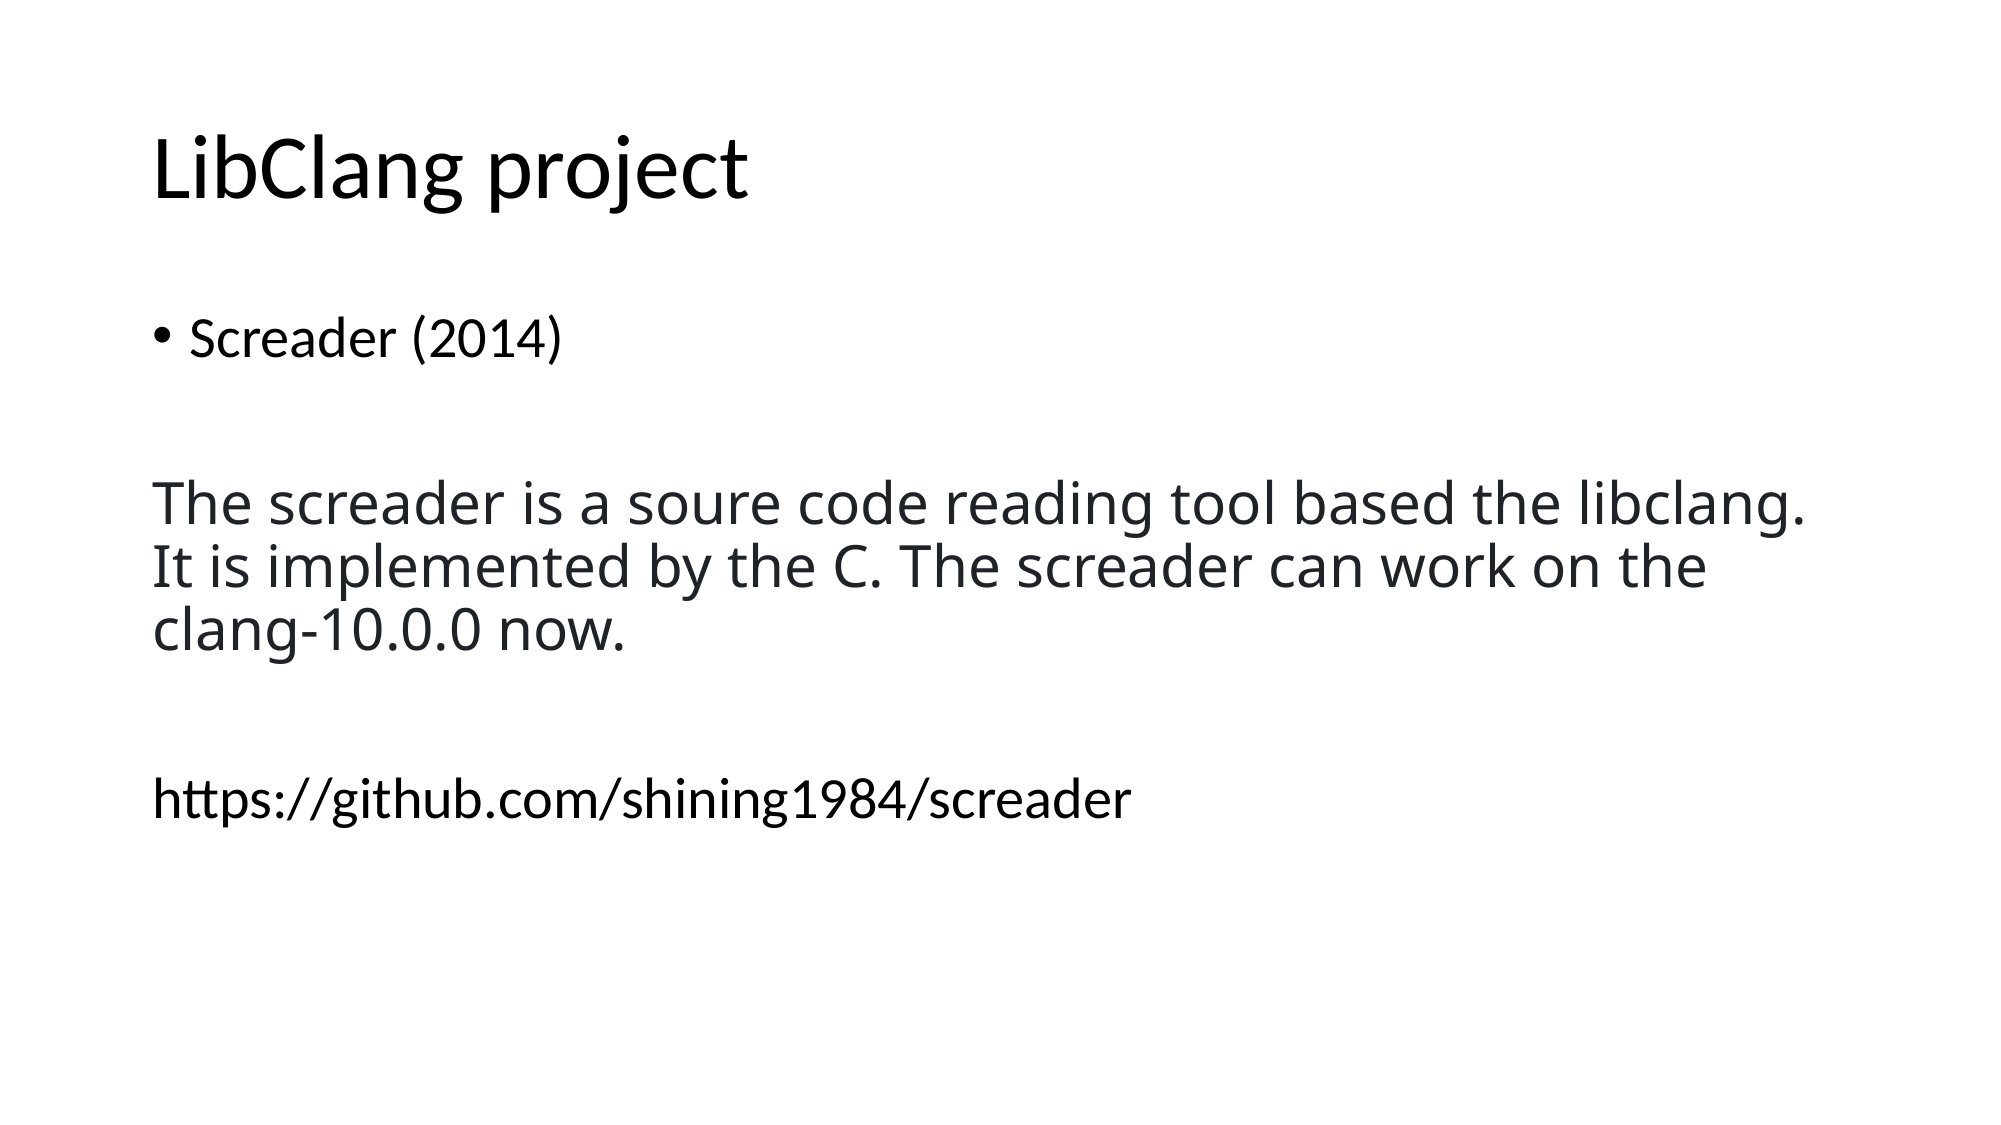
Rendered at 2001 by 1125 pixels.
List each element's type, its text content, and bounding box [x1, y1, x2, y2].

title LibClang project [137, 59, 1863, 278]
list Screader (2014) The screader is a soure code reading tool based the libclang. It is implemented by the C. The screader can work on the clang-10.0.0 now. https://github.com/shining1984/screader [137, 299, 1863, 1014]
